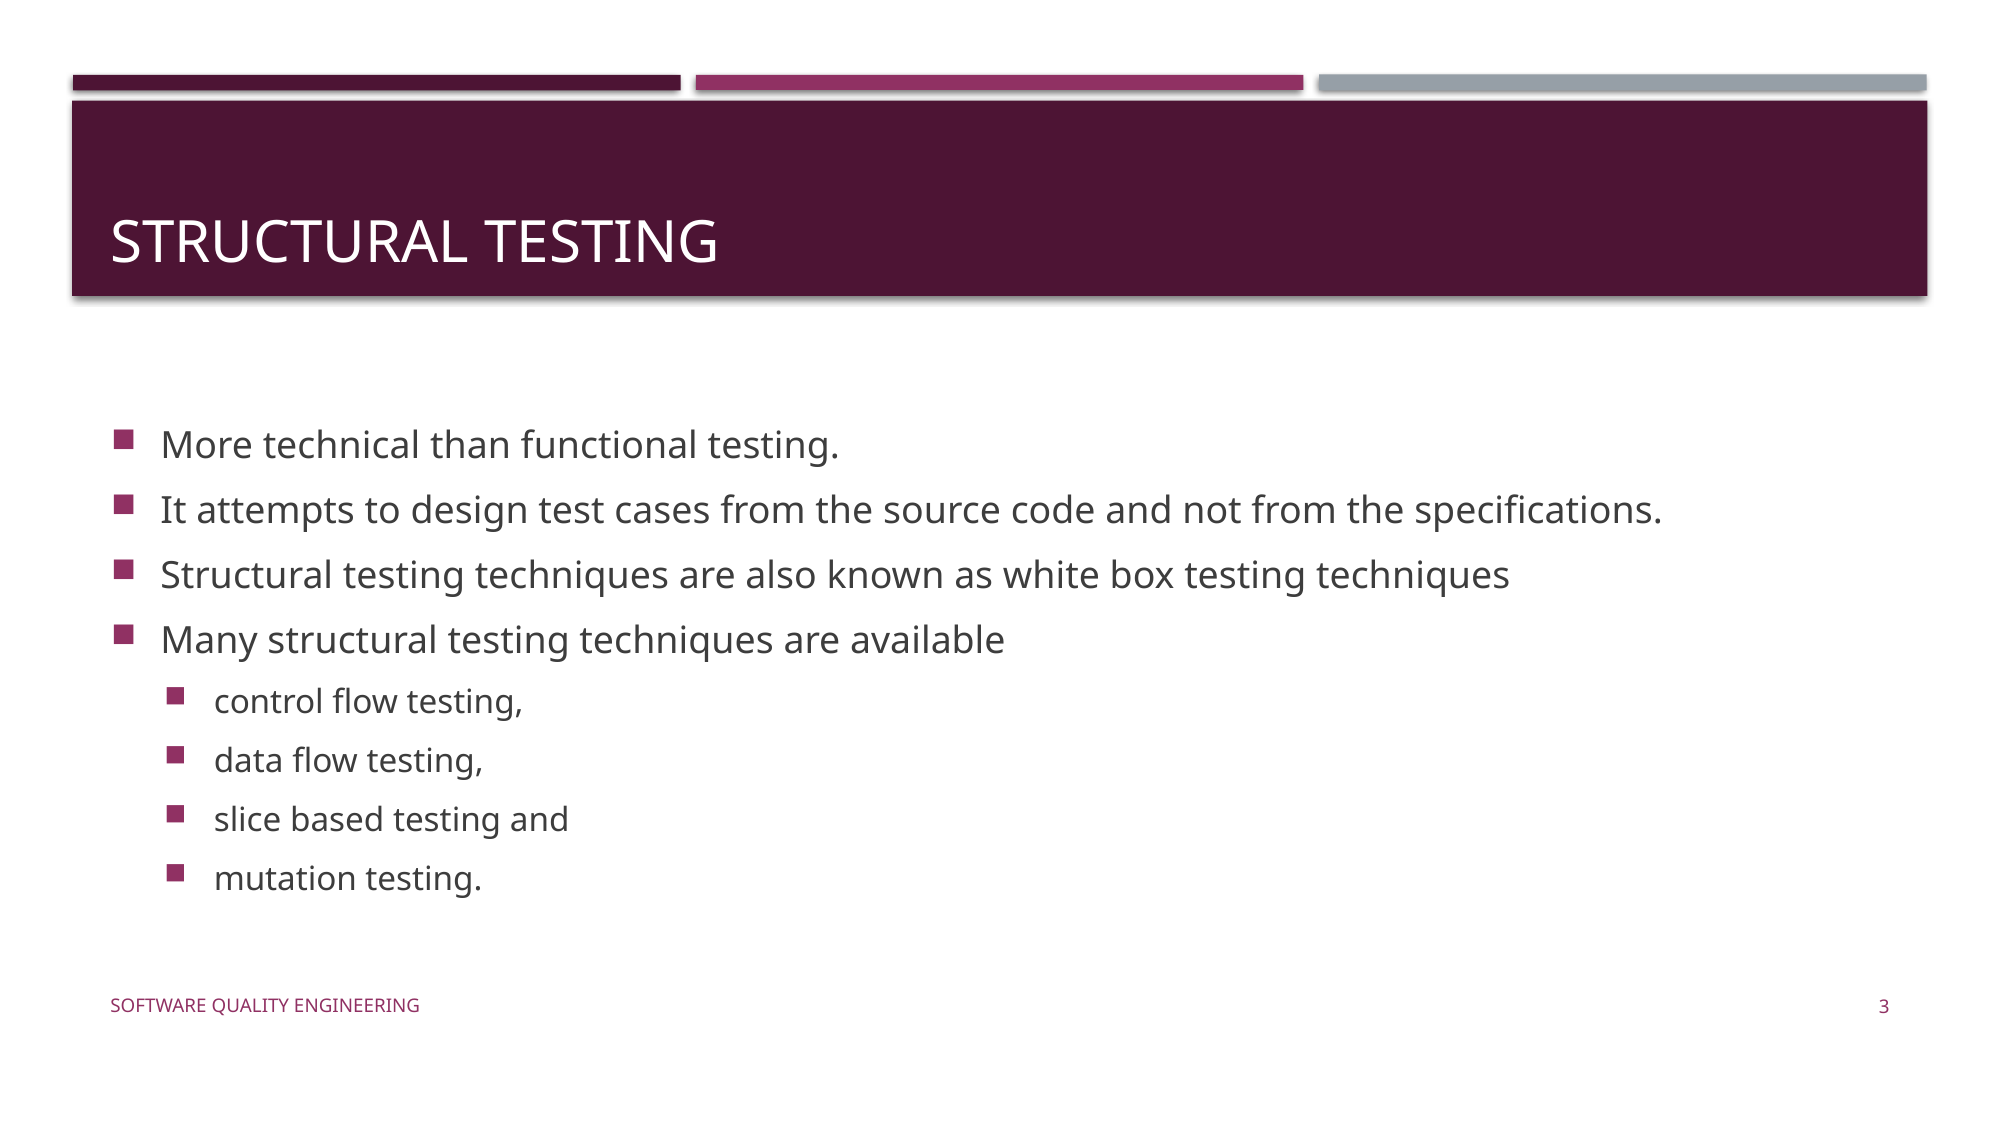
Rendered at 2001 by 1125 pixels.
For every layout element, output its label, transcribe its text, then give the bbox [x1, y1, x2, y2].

footer Software Quality Engineering [95, 976, 1230, 1037]
title Structural testing [95, 115, 1905, 282]
slide_number 3 [1732, 977, 1905, 1037]
list More technical than functional testing. It attempts to design test cases from the source code and not from the specifications. Structural testing techniques are also known as white box testing techniques Many structural testing techniques are available control flow testing, data flow testing, slice based testing and mutation testing. [95, 357, 1905, 962]
